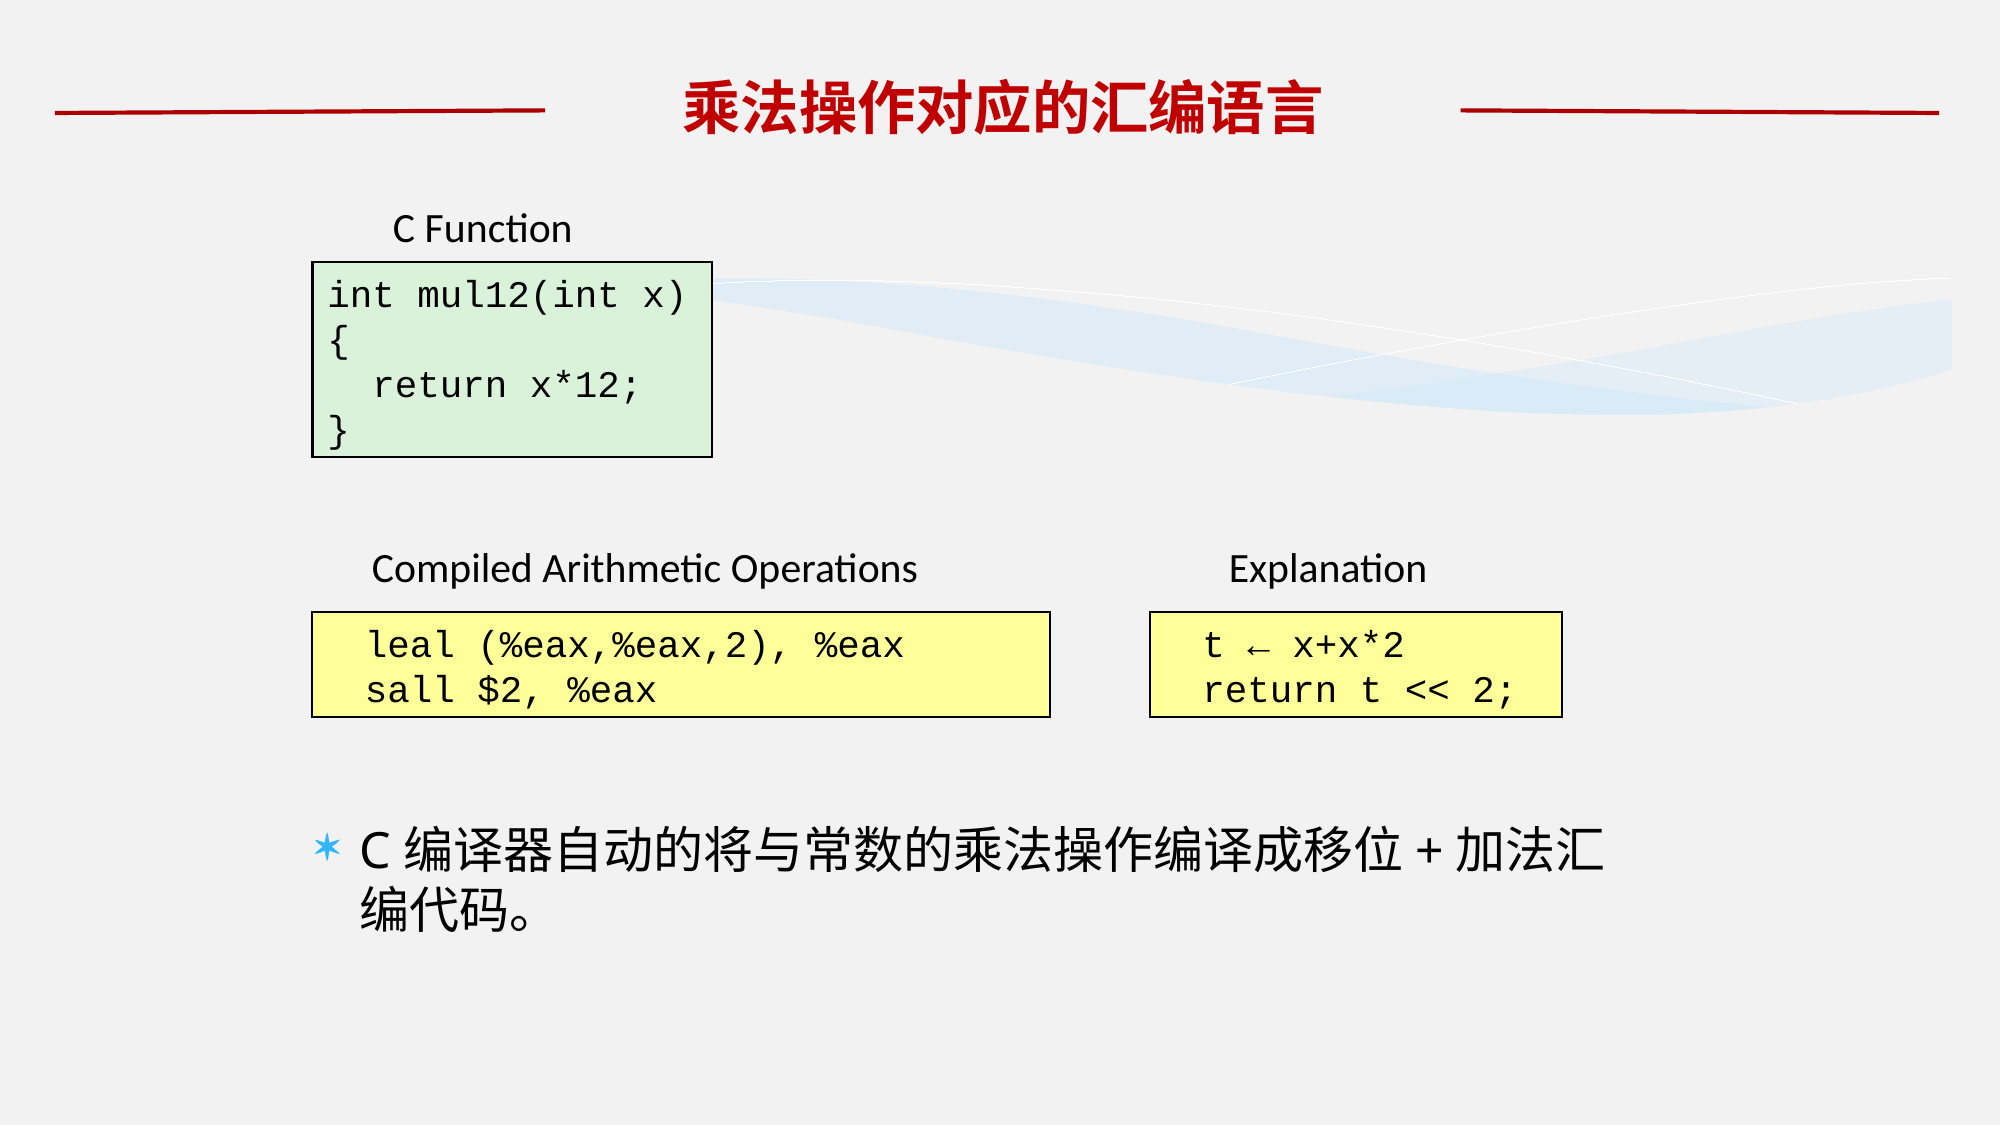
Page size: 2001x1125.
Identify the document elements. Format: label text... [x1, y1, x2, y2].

text_box leal (%eax,%eax,2), %eax sall $2, %eax [312, 612, 1050, 718]
text_box Compiled Arithmetic Operations [364, 533, 926, 599]
text_box int mul12(int x) { return x*12; } [312, 262, 713, 458]
text_box t ← x+x*2 return t << 2; [1149, 612, 1563, 718]
title 乘法操作对应的汇编语言 [414, 59, 1592, 154]
list C编译器自动的将与常数的乘法操作编译成移位+加法汇编代码。 [300, 810, 1663, 1006]
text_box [1460, 110, 1940, 114]
text_box Explanation [1221, 533, 1436, 599]
text_box C Function [385, 193, 581, 259]
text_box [54, 110, 546, 114]
